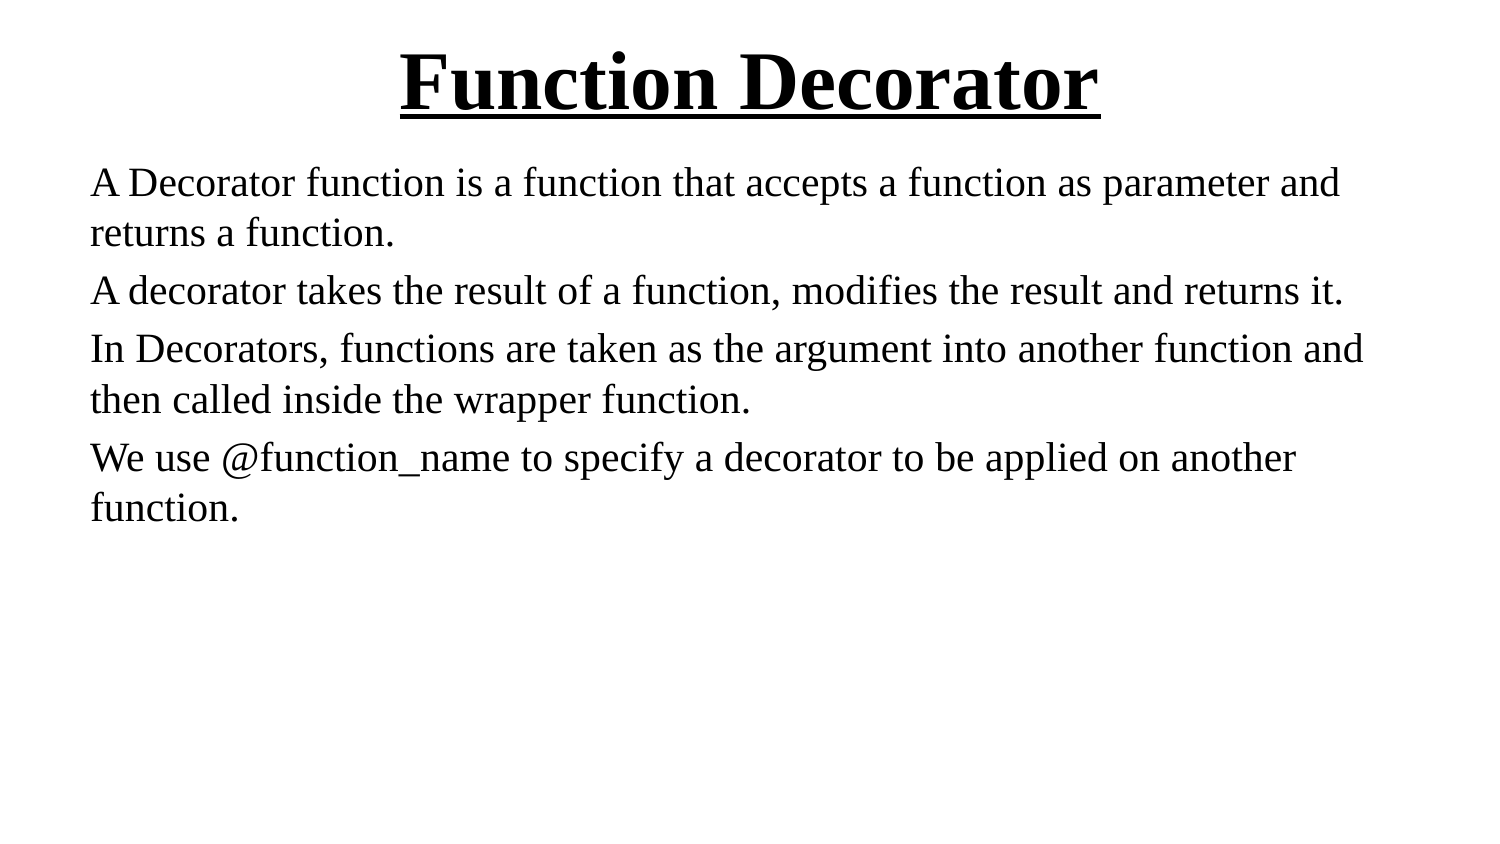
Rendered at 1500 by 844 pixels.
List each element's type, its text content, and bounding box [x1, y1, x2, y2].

title Function Decorator [75, 6, 1425, 146]
list A Decorator function is a function that accepts a function as parameter and returns a function. A decorator takes the result of a function, modifies the result and returns it. In Decorators, functions are taken as the argument into another function and then called inside the wrapper function. We use @function_name to specify a decorator to be applied on another function. [75, 146, 1425, 704]
